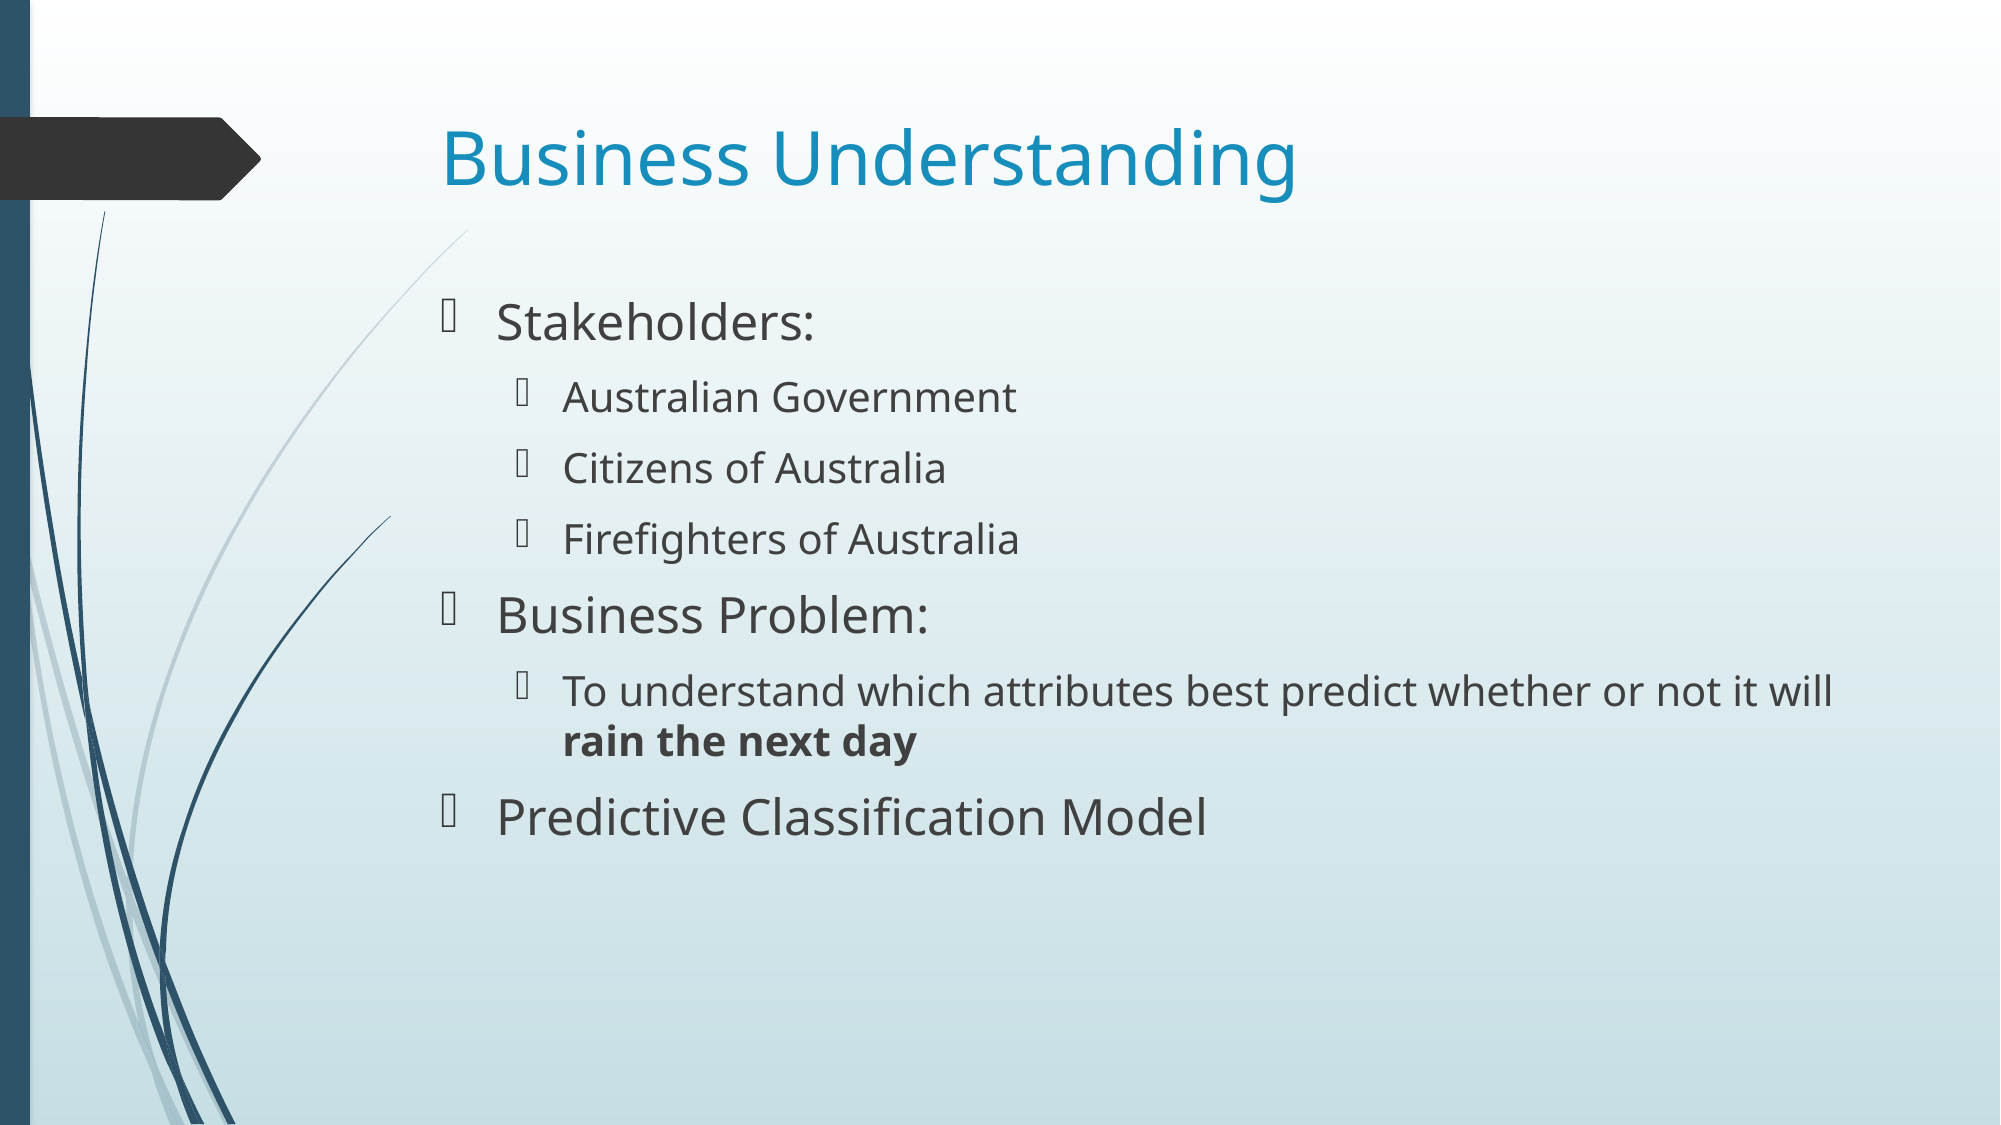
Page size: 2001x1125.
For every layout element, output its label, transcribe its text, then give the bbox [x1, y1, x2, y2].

title Business Understanding [425, 102, 1888, 282]
list Stakeholders: Australian Government Citizens of Australia Firefighters of Australia Business Problem: To understand which attributes best predict whether or not it will rain the next day Predictive Classification Model [425, 282, 1888, 903]
